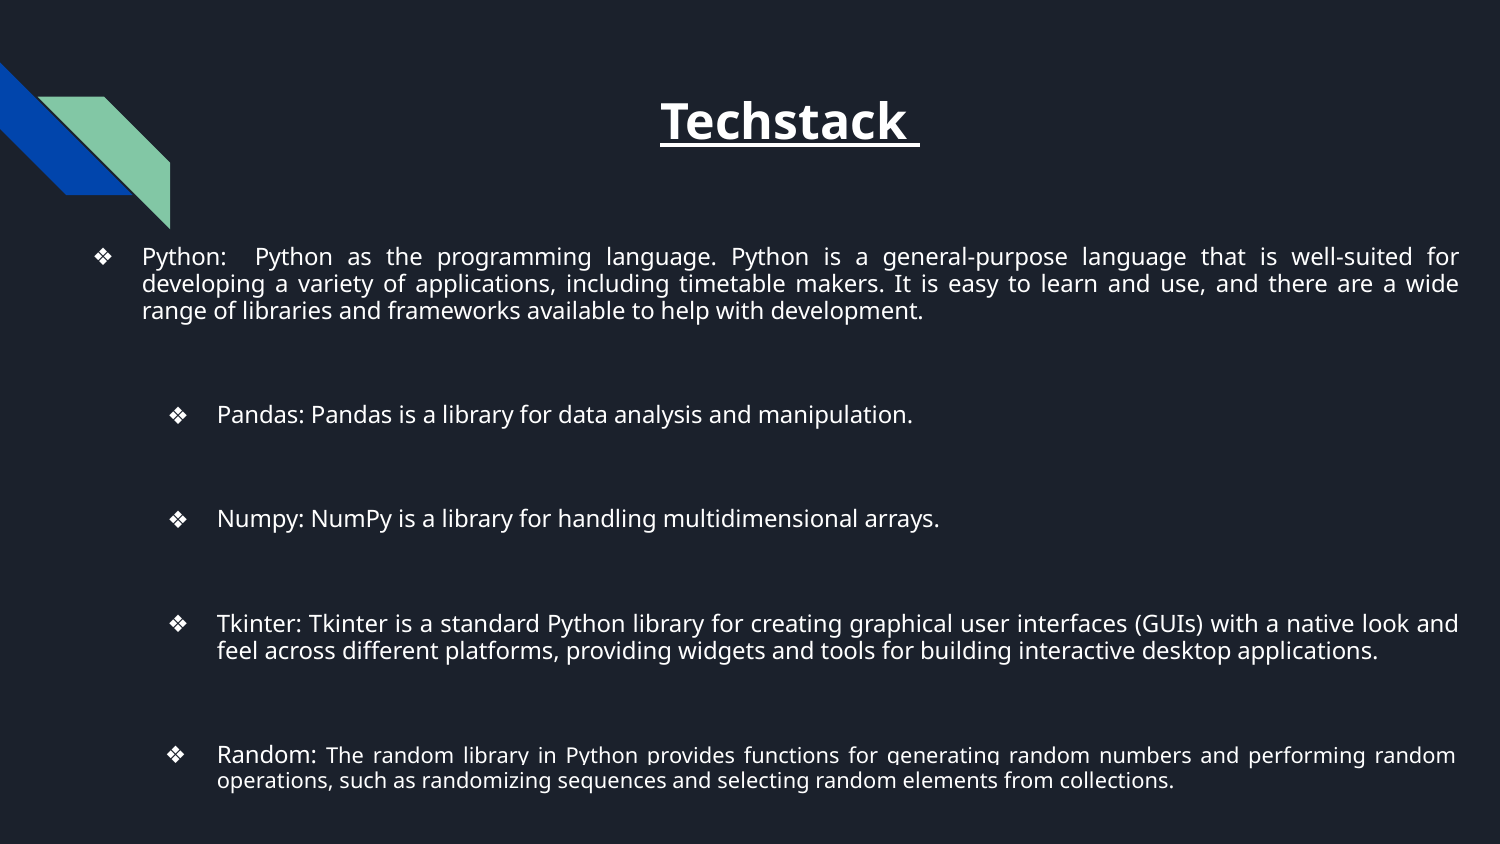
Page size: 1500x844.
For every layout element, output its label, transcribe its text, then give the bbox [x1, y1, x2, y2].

list Python: Python as the programming language. Python is a general-purpose language that is well-suited for developing a variety of applications, including timetable makers. It is easy to learn and use, and there are a wide range of libraries and frameworks available to help with development. Pandas: Pandas is a library for data analysis and manipulation. Numpy: NumPy is a library for handling multidimensional arrays. Tkinter: Tkinter is a standard Python library for creating graphical user interfaces (GUIs) with a native look and feel across different platforms, providing widgets and tools for building interactive desktop applications. Random: The random library in Python provides functions for generating random numbers and performing random operations, such as randomizing sequences and selecting random elements from collections. [51, 228, 1474, 844]
title Techstack [212, 74, 1368, 177]
